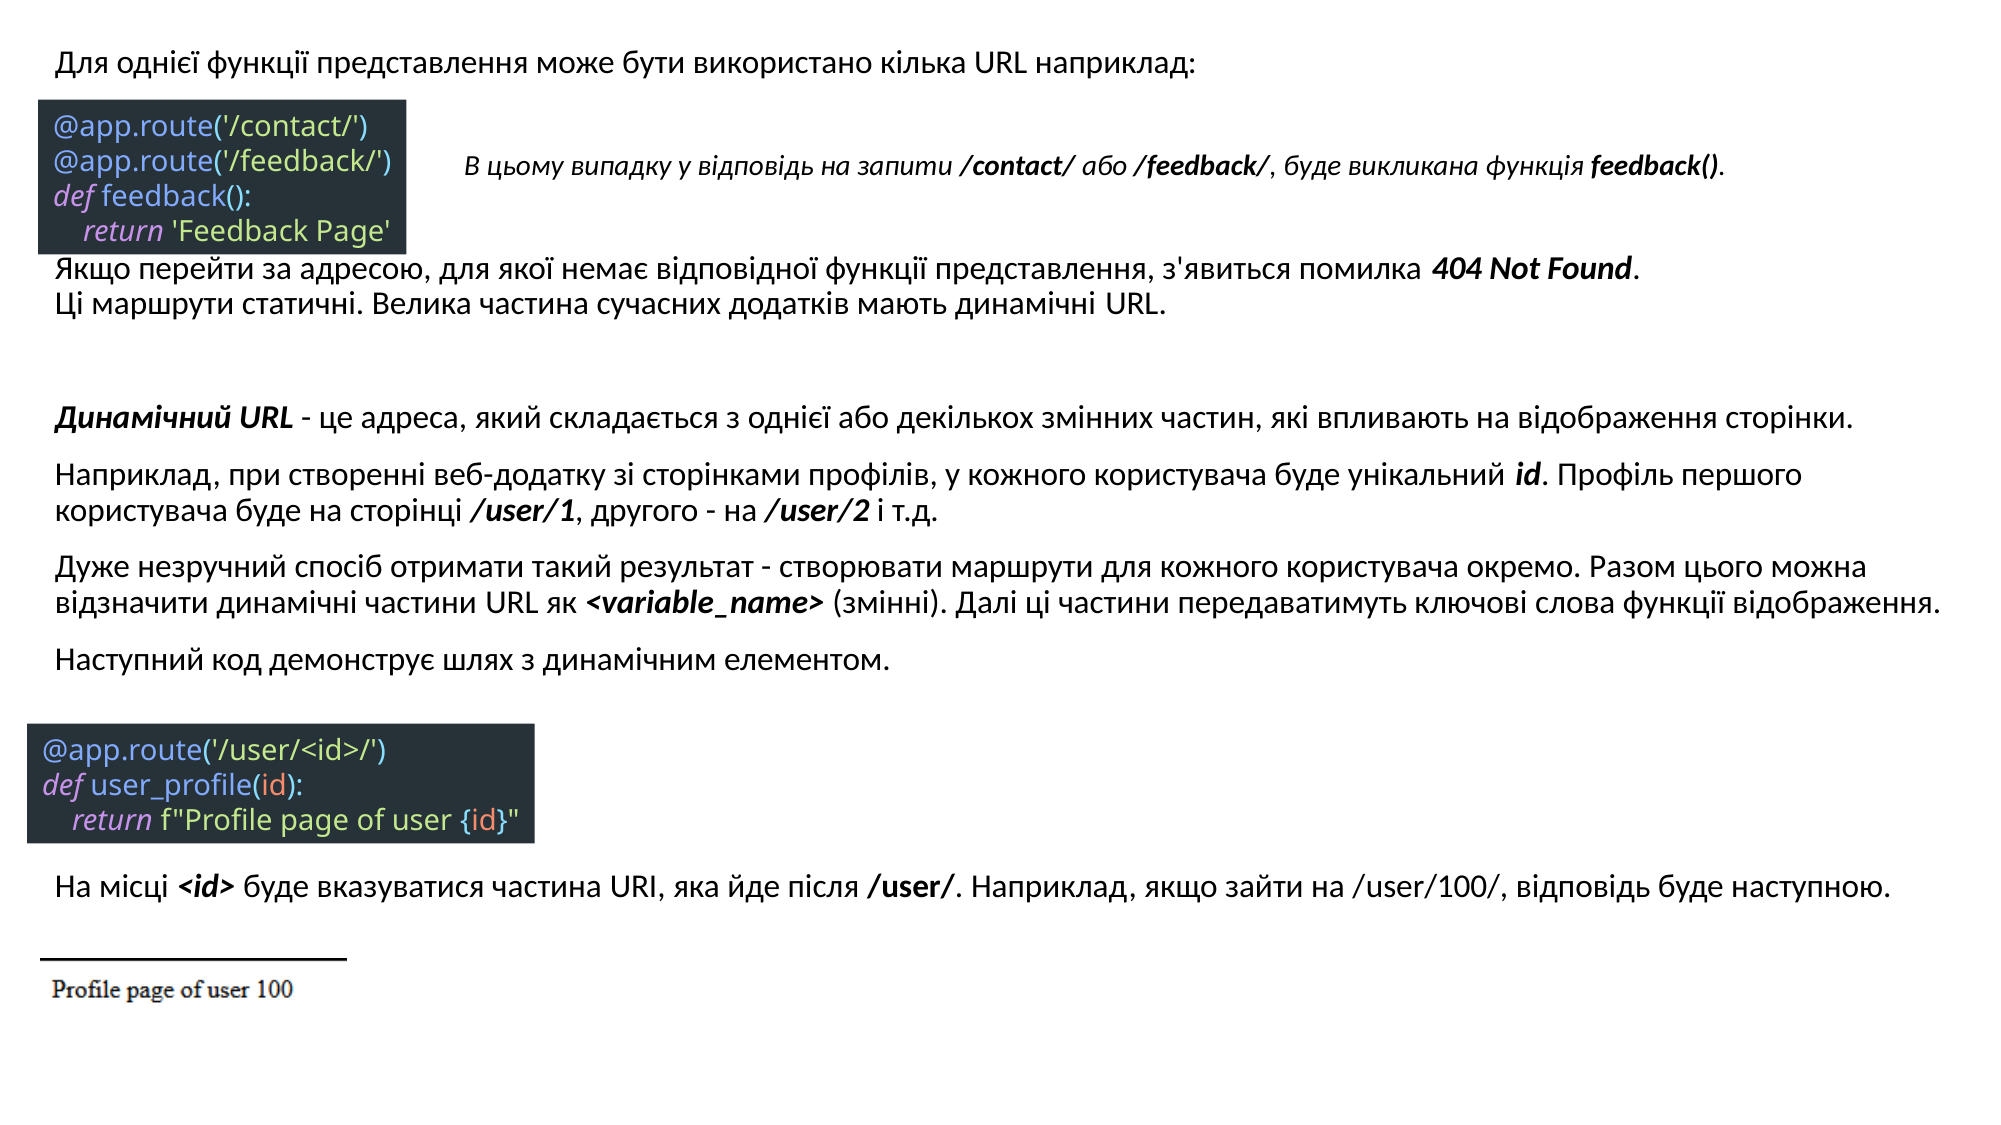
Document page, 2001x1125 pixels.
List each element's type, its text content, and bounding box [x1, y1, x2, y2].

text_box @app.route('/user/<id>/') def user_profile(id): return f"Profile page of user {id}" [27, 723, 535, 844]
list Для однієї функції представлення може бути використано кілька URL наприклад: Якщо перейти за адресою, для якої немає відповідної функції представлення, з'явиться помилка 404 Not Found. Ці маршрути статичні. Велика частина сучасних додатків мають динамічні URL. Динамічний URL - це адреса, який складається з однієї або декількох змінних частин, які впливають на відображення сторінки. Наприклад, при створенні веб-додатку зі сторінками профілів, у кожного користувача буде унікальний id. Профіль першого користувача буде на сторінці /user/1, другого - на /user/2 і т.д. Дуже незручний спосіб отримати такий результат - створювати маршрути для кожного користувача окремо. Разом цього можна відзначити динамічні частини URL як <variable_name> (змінні). Далі ці частини передаватимуть ключові слова функції відображення. Наступний код демонструє шлях з динамічним елементом. На місці <id> буде вказуватися частина URI, яка йде після /user/. Наприклад, якщо зайти на /user/100/, відповідь буде наступною. [40, 37, 1976, 1092]
text_box @app.route('/contact/') @app.route('/feedback/') def feedback(): return 'Feedback Page' [38, 99, 407, 255]
text_box В цьому випадку у відповідь на запити /contact/ або /feedback/, буде викликана функція feedback(). [449, 138, 1888, 189]
picture [40, 958, 347, 1025]
